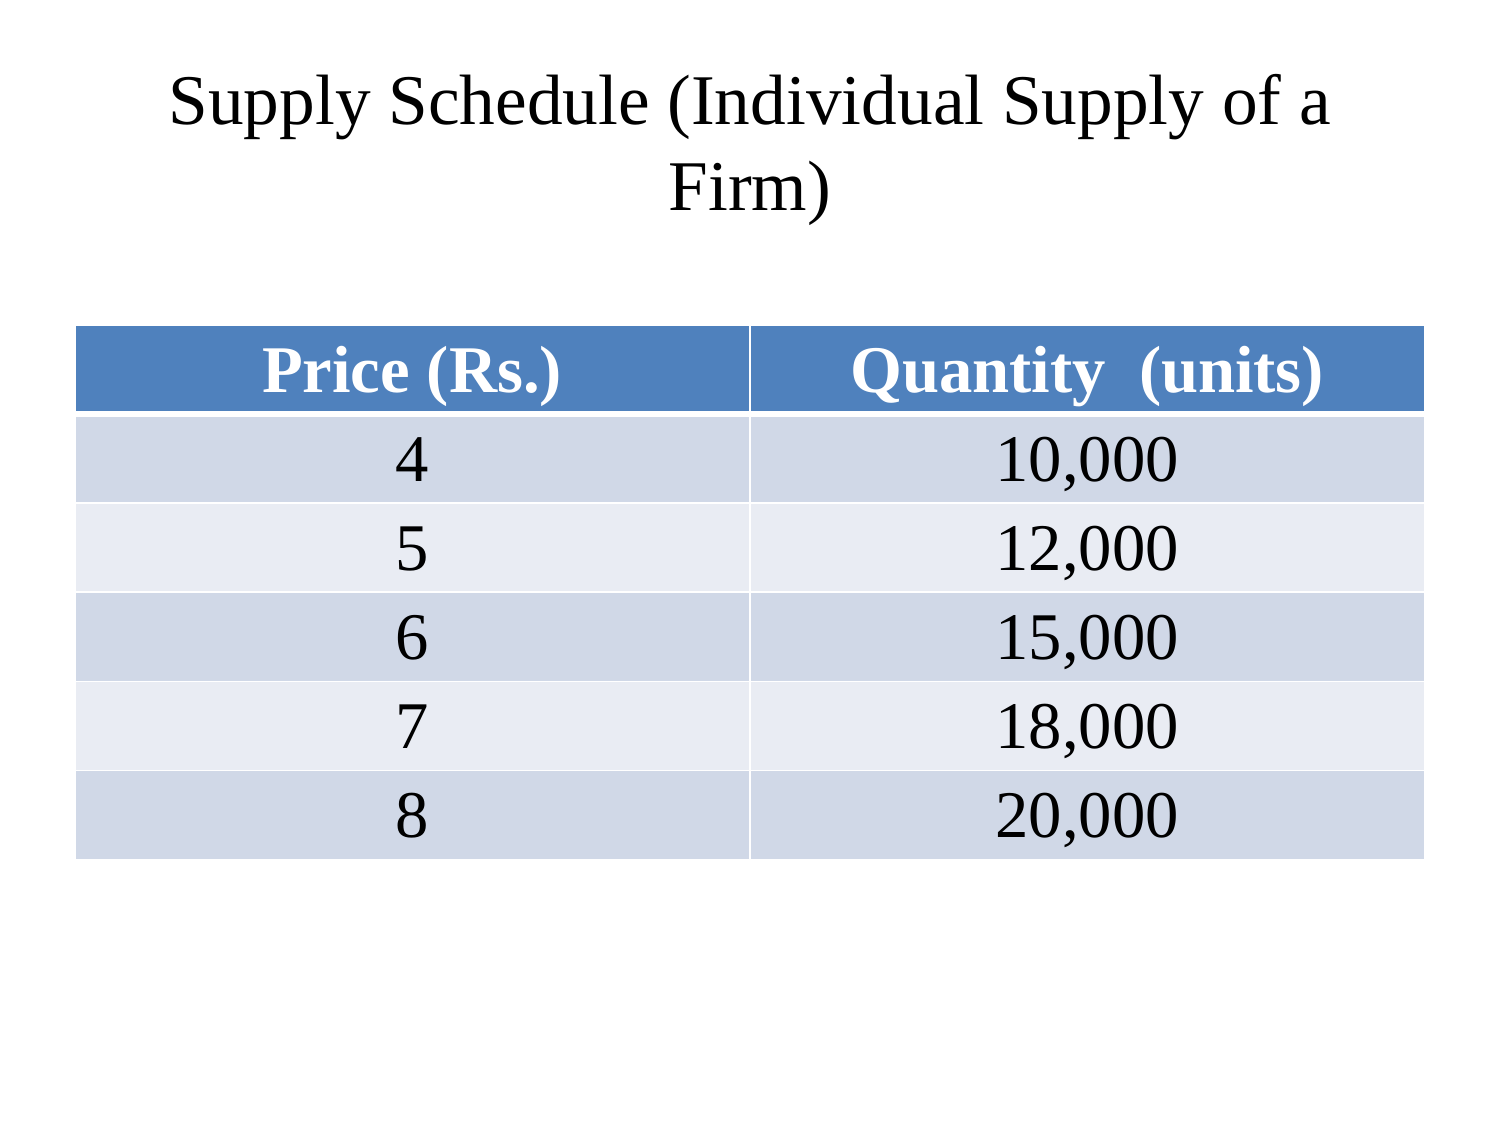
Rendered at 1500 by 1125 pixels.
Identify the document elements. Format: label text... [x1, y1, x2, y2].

table_cell 20,000 [751, 771, 1424, 859]
table_cell 15,000 [751, 593, 1424, 681]
table_cell 6 [76, 593, 749, 681]
table_header Price (Rs.) [76, 326, 749, 411]
table_cell 12,000 [751, 504, 1424, 591]
table_cell 7 [76, 682, 749, 770]
table_header Quantity (units) [751, 326, 1424, 411]
table_cell 5 [76, 504, 749, 591]
table_cell 10,000 [751, 417, 1424, 502]
table_cell 4 [76, 417, 749, 502]
title Supply Schedule (Individual Supply of a Firm) [75, 45, 1425, 233]
table_cell 18,000 [751, 682, 1424, 770]
table_cell 8 [76, 771, 749, 859]
